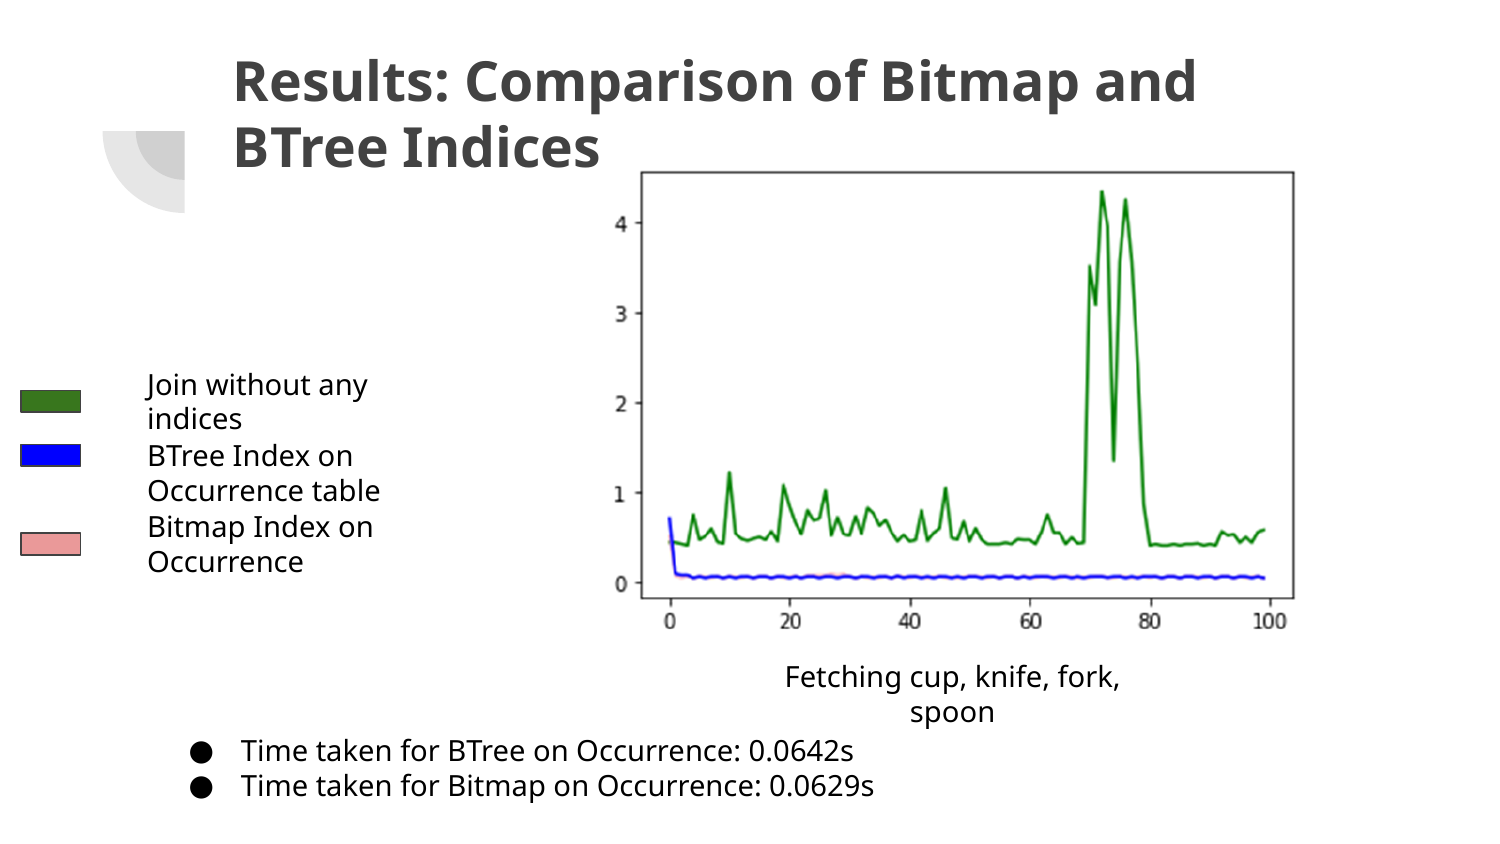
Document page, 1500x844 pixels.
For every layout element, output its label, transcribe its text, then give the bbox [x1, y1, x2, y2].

text_box [21, 532, 81, 555]
text_box Join without any indices [132, 350, 395, 451]
text_box [21, 390, 81, 413]
text_box Time taken for BTree on Occurrence: 0.0642s Time taken for Bitmap on Occurrence: 0.0629s [150, 717, 1304, 818]
text_box [21, 444, 81, 467]
text_box Fetching cup, knife, fork, spoon [729, 652, 1177, 717]
title Results: Comparison of Bitmap and BTree Indices [217, 30, 1372, 195]
text_box Bitmap Index on Occurrence [132, 493, 478, 594]
picture [599, 159, 1306, 644]
text_box BTree Index on Occurrence table [132, 422, 454, 493]
